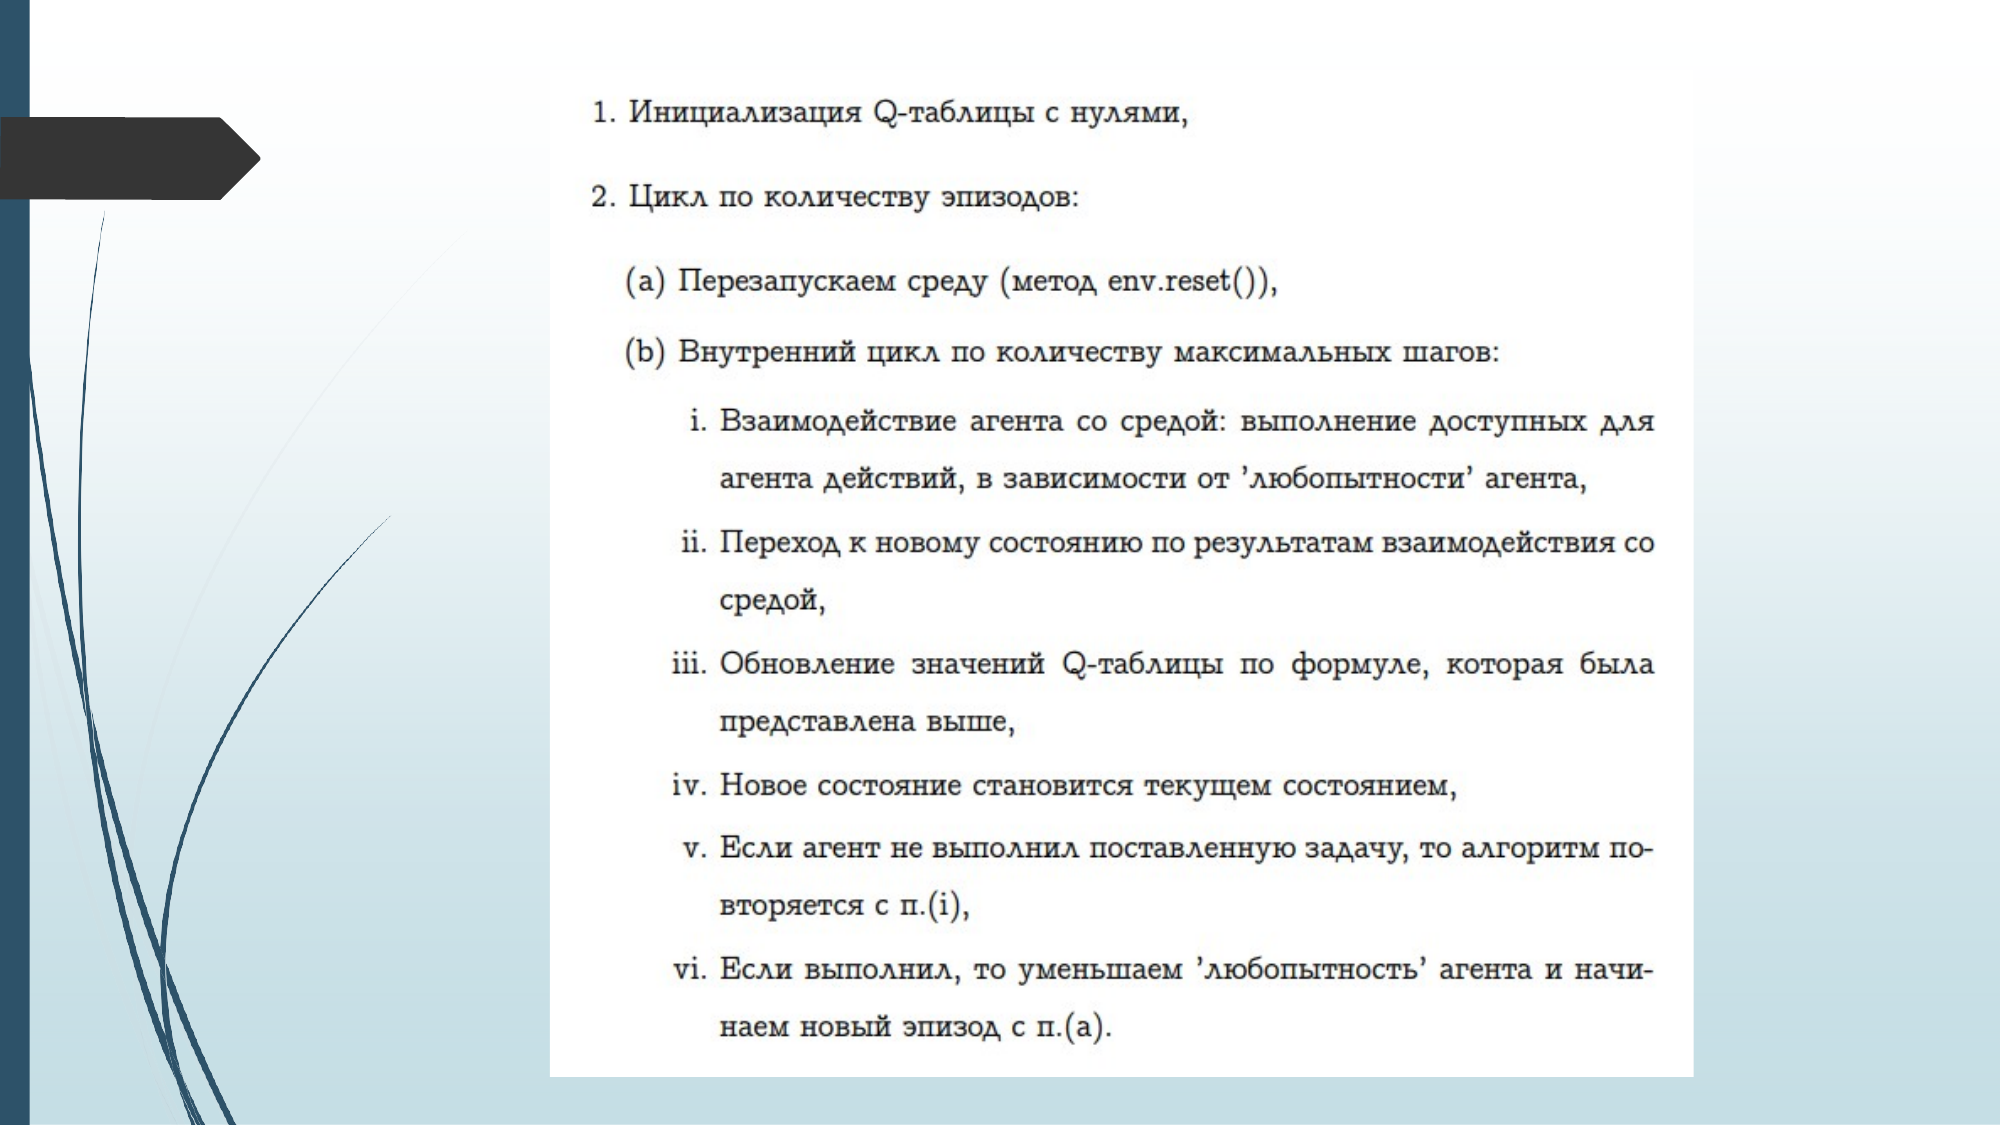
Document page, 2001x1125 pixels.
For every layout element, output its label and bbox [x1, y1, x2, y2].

text_box [0, 200, 30, 1125]
text_box [0, 0, 30, 117]
text_box [30, 0, 468, 1125]
text_box [0, 117, 261, 200]
text_box [468, 0, 2000, 1125]
text_box [549, 70, 1694, 1077]
